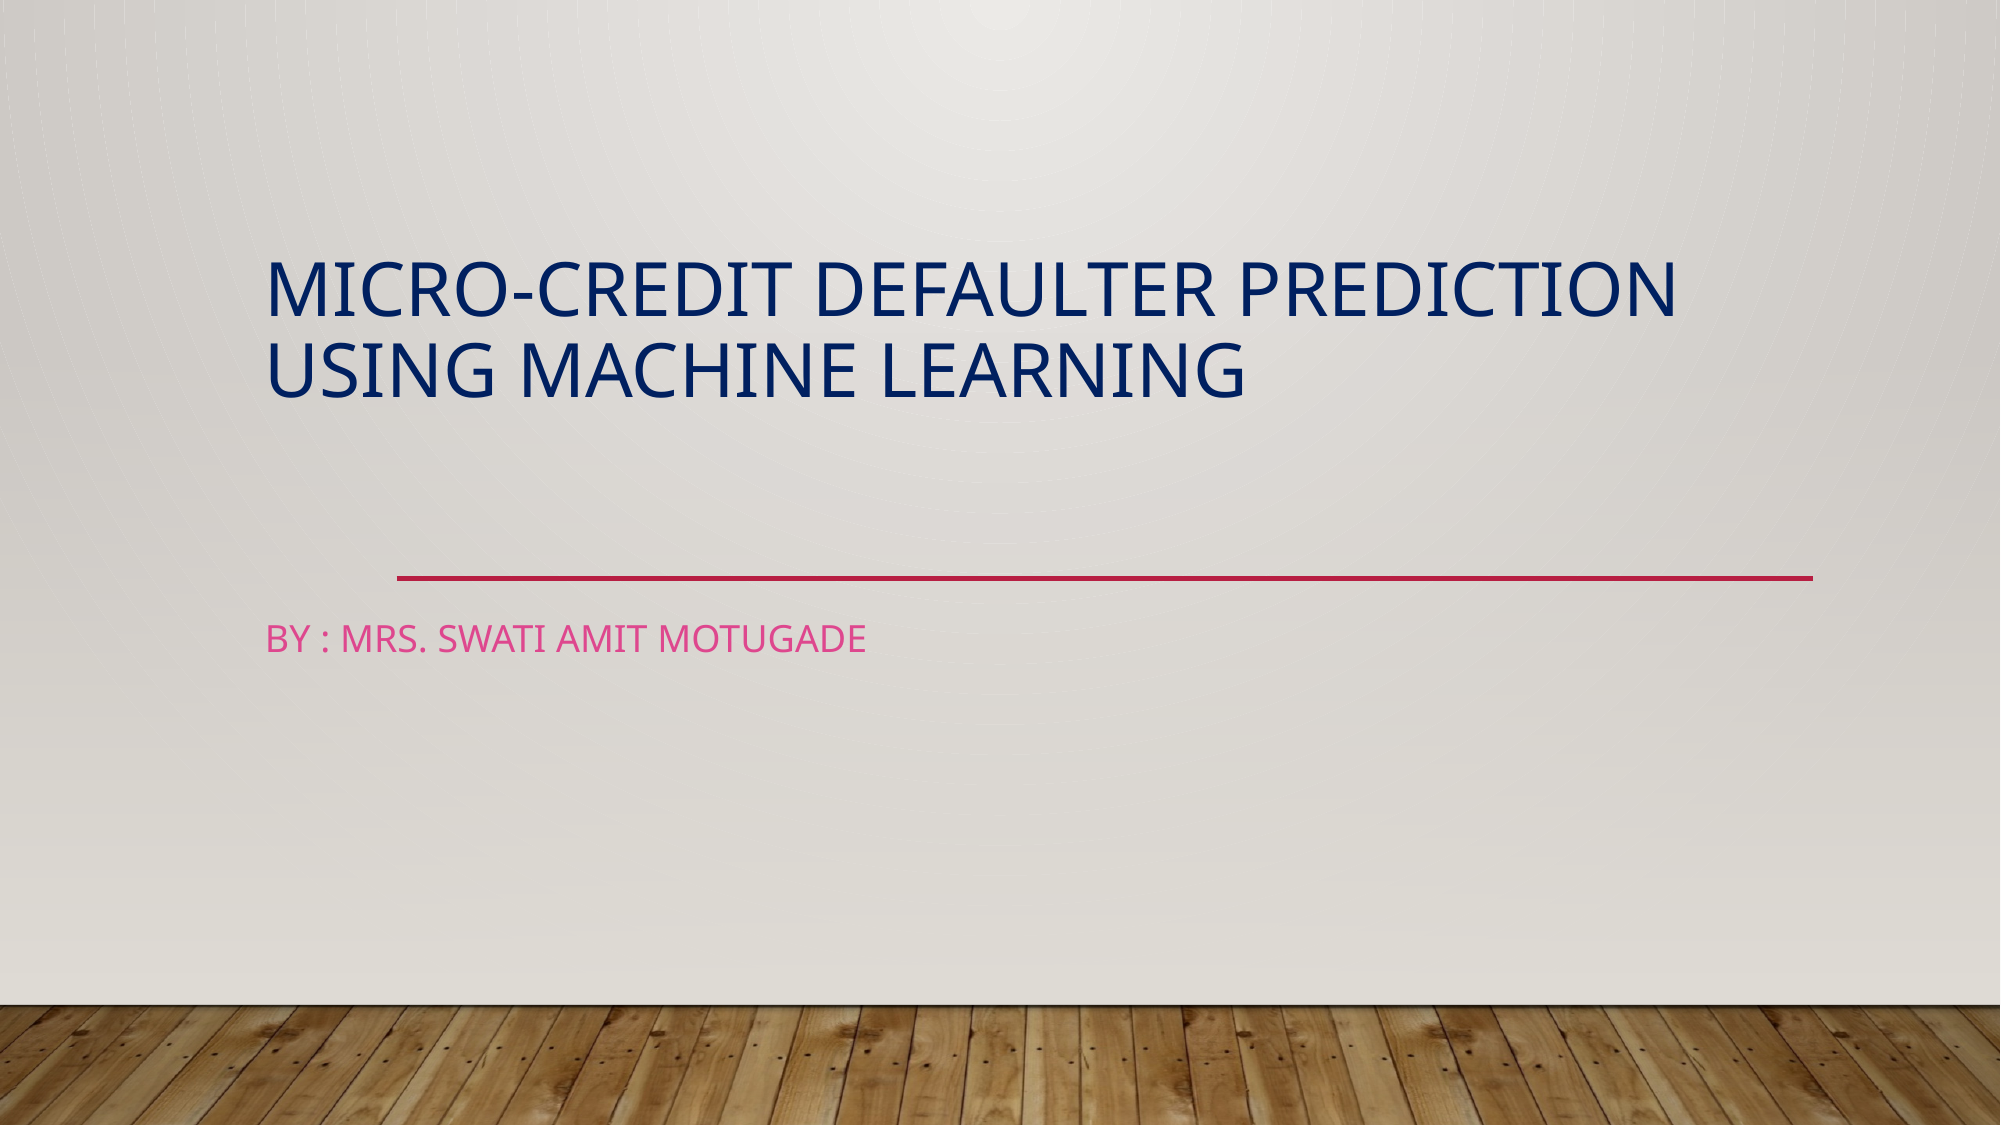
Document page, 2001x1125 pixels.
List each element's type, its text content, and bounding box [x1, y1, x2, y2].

picture [0, 1005, 2000, 1125]
subtitle By : Mrs. Swati Amit Motugade [249, 590, 1750, 712]
title Micro-Credit Defaulter Prediction using Machine Learning [249, 184, 1750, 414]
